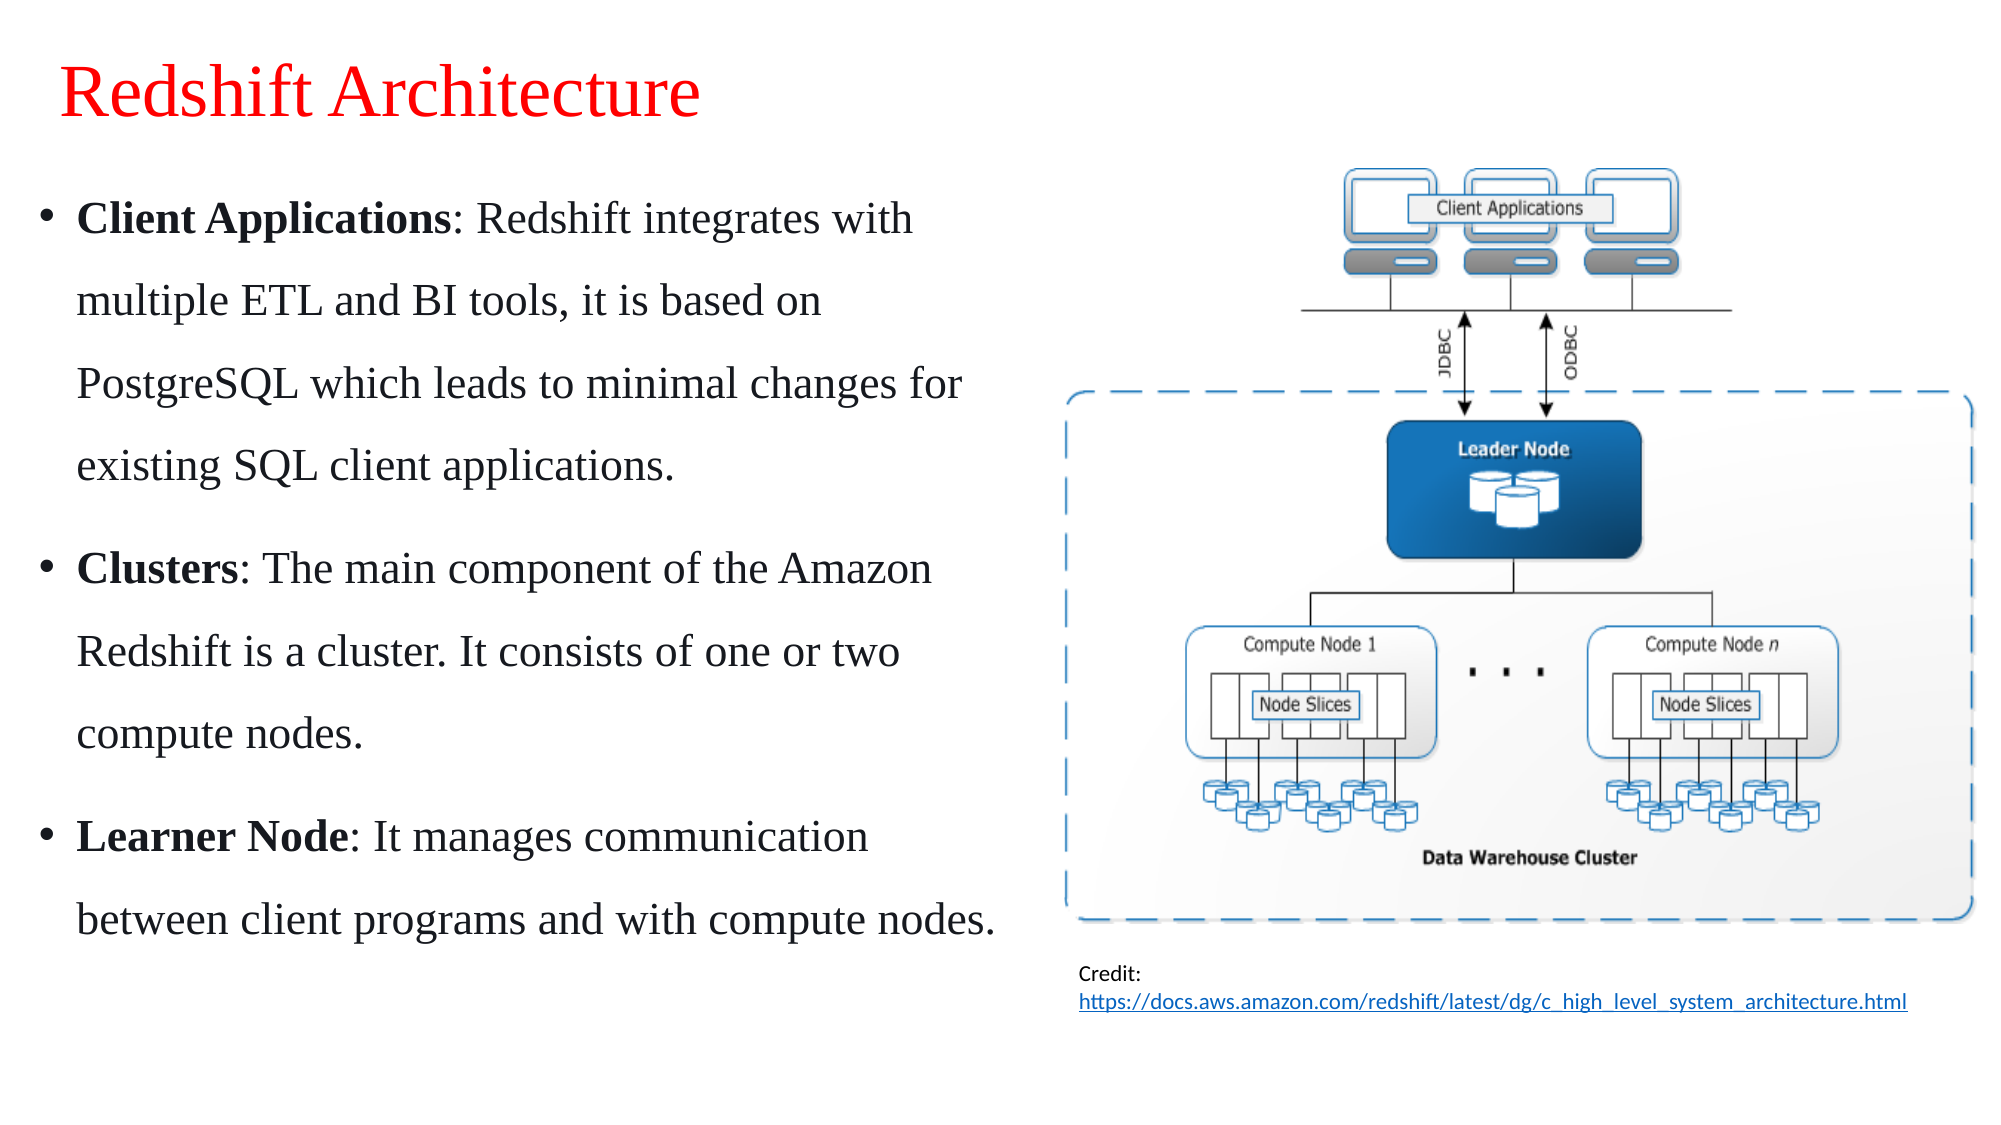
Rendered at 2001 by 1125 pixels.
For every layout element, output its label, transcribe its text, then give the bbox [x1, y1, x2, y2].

list Client Applications: Redshift integrates with multiple ETL and BI tools, it is based on PostgreSQL which leads to minimal changes for existing SQL client applications. Clusters: The main component of the Amazon Redshift is a cluster. It consists of one or two compute nodes. Learner Node: It manages communication between client programs and with compute nodes. [23, 152, 1045, 1094]
title Redshift Architecture [44, 31, 1977, 153]
picture [1064, 168, 1977, 924]
text_box Credit: https://docs.aws.amazon.com/redshift/latest/dg/c_high_level_system_architecture.html [1064, 951, 1954, 1022]
